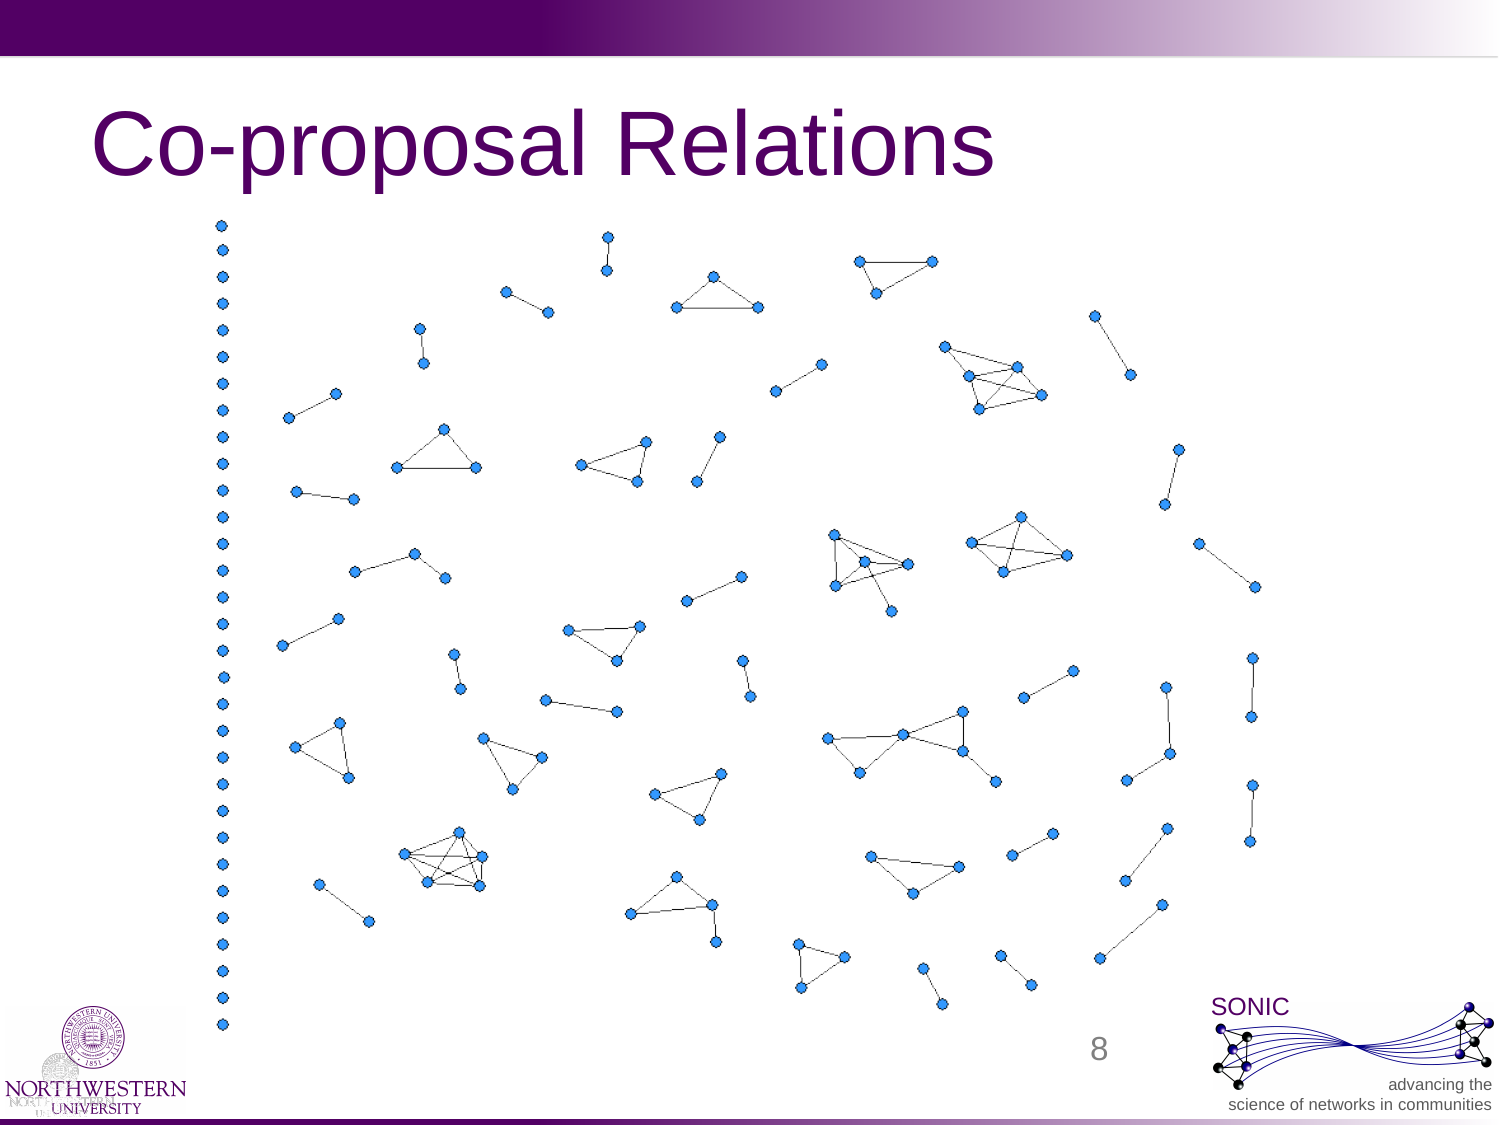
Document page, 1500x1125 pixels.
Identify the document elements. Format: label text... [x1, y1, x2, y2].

picture [209, 210, 1494, 1090]
picture [1457, 1082, 1462, 1090]
title Co-proposal Relations [74, 44, 1426, 233]
picture [5, 1006, 186, 1117]
